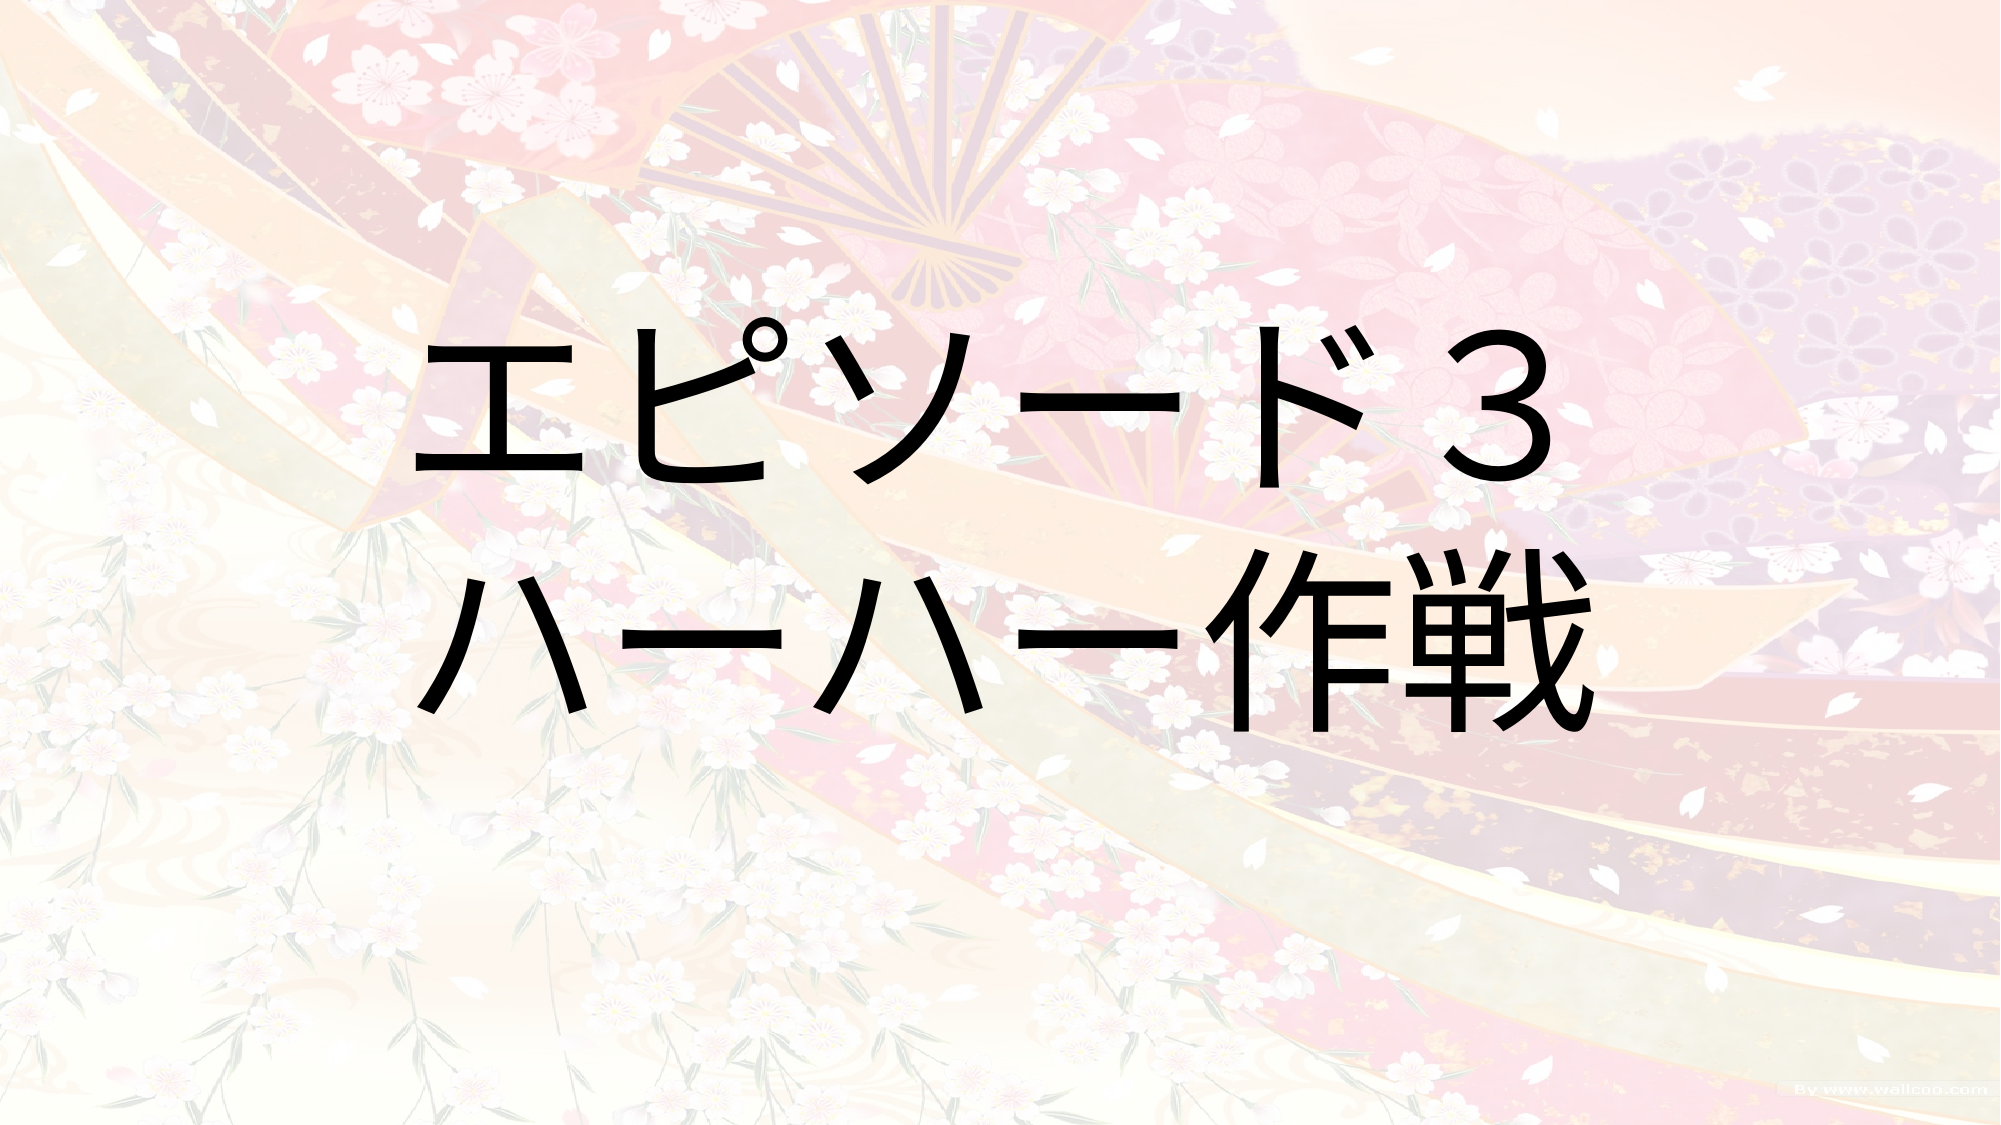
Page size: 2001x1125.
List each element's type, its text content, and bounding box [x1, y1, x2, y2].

list エピソード３ ハーハー作戦 [137, 299, 1863, 1014]
